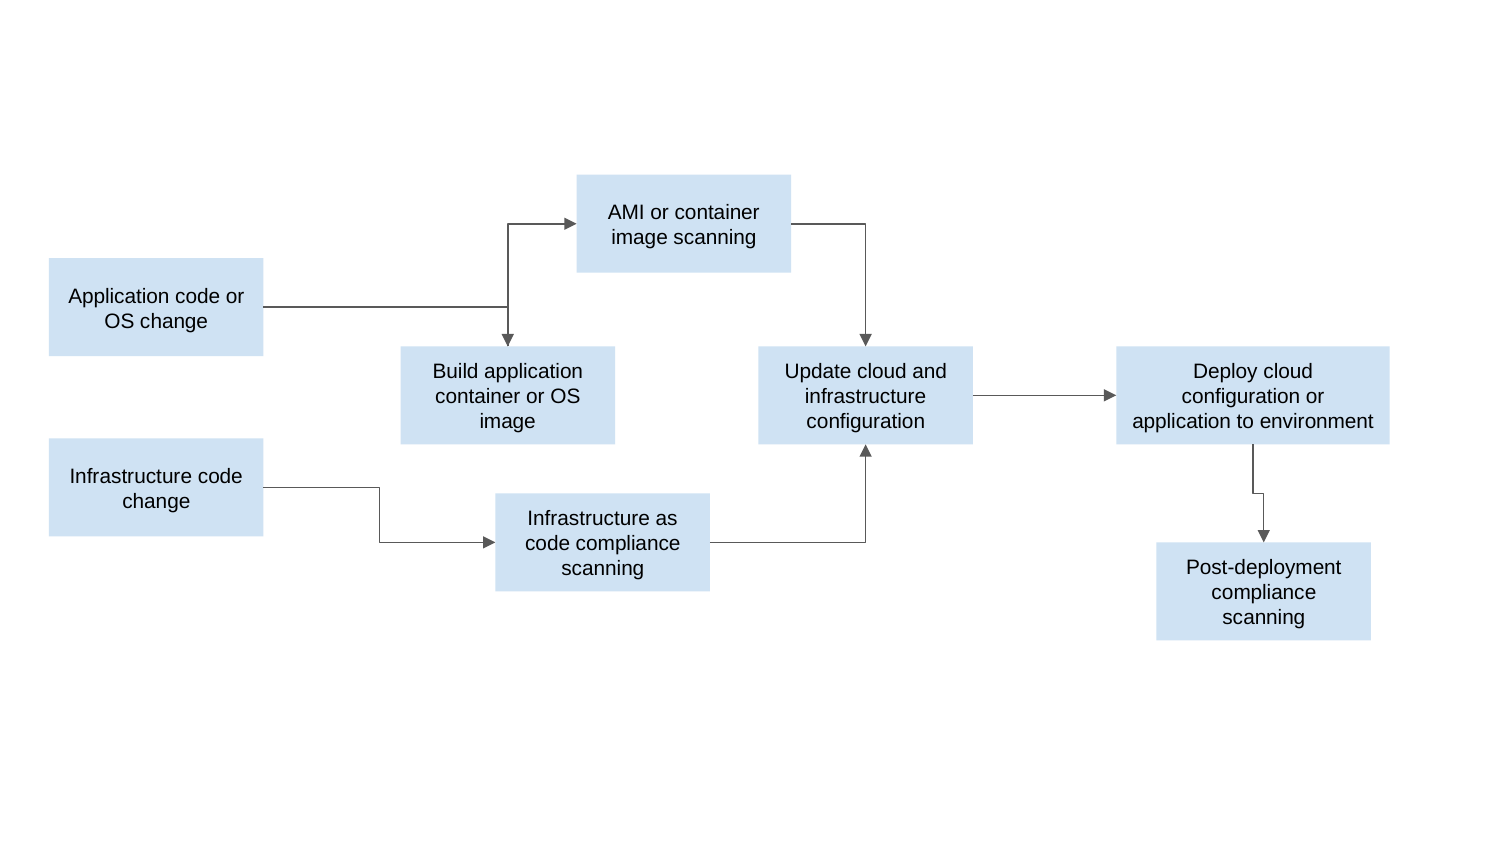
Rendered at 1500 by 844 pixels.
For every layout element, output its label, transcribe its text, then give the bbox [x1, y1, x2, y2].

text_box Infrastructure as code compliance scanning [495, 493, 710, 592]
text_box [790, 223, 866, 347]
text_box Update cloud and infrastructure configuration [758, 346, 973, 445]
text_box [263, 306, 508, 347]
text_box Infrastructure code change [48, 438, 264, 537]
text_box AMI or container image scanning [576, 174, 792, 273]
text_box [263, 487, 496, 543]
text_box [709, 444, 866, 543]
text_box Application code or OS change [48, 258, 264, 357]
text_box Deploy cloud configuration or application to environment [1116, 346, 1390, 445]
text_box Build application container or OS image [400, 346, 616, 445]
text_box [1209, 487, 1308, 499]
text_box Post-deployment compliance scanning [1156, 542, 1371, 641]
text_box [480, 250, 604, 320]
